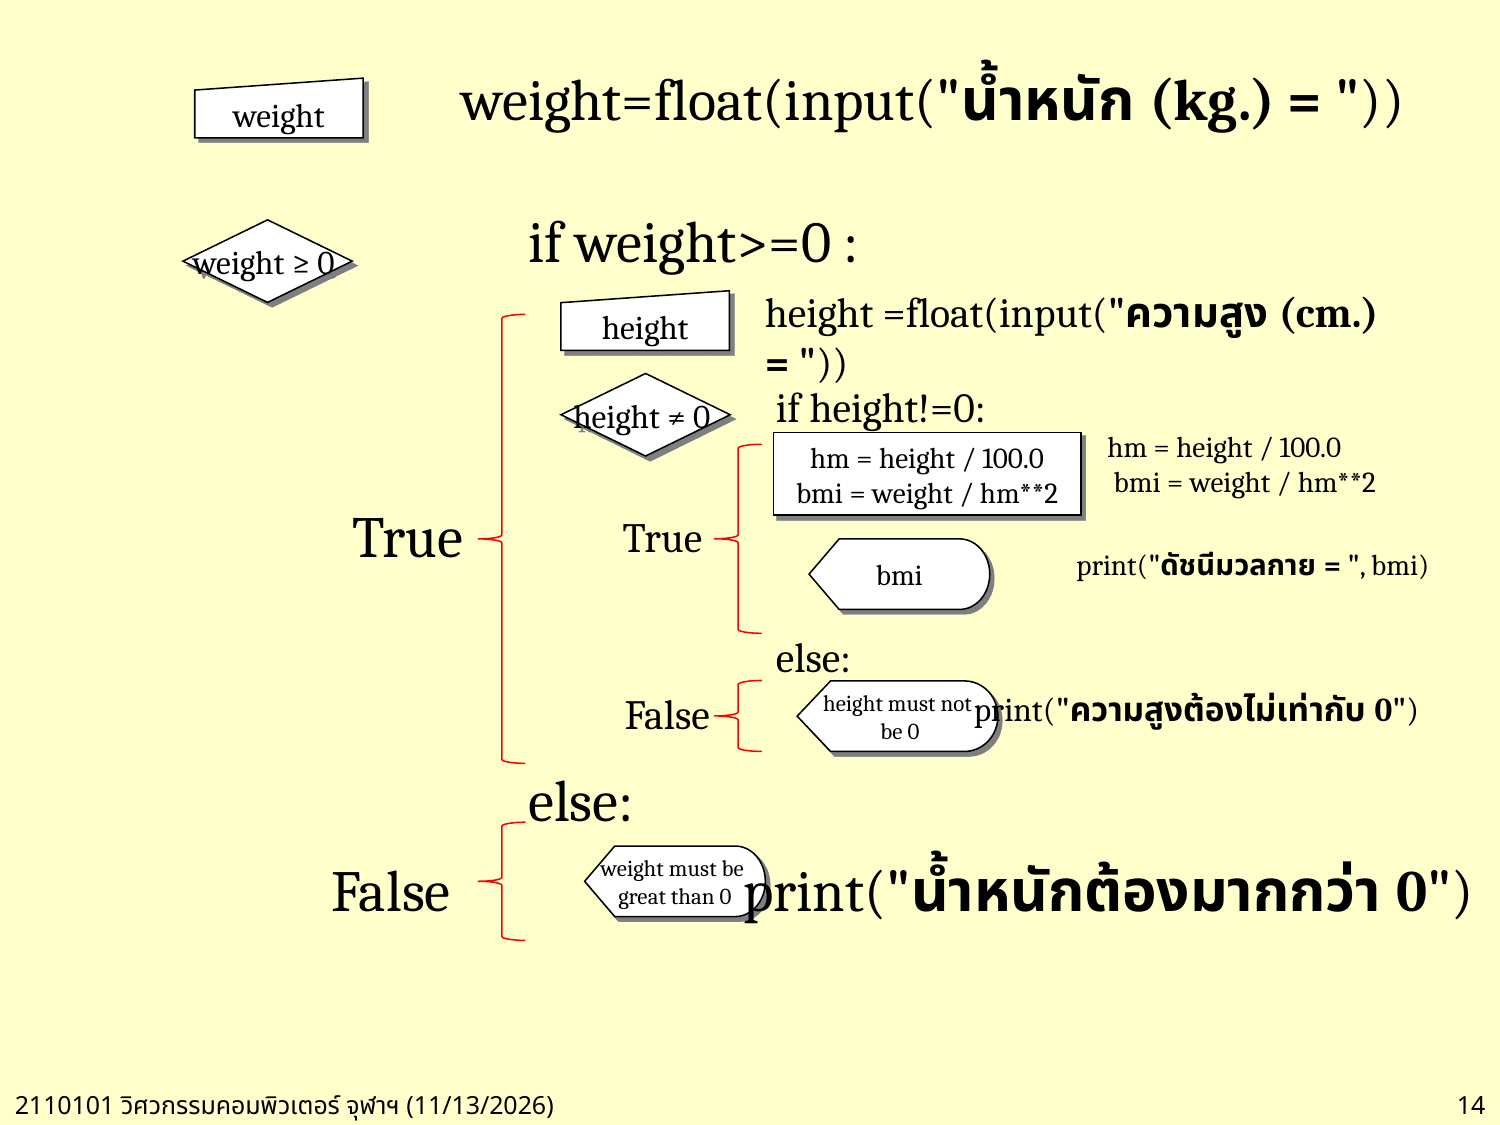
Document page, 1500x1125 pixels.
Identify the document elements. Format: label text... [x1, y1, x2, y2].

text_box True [337, 492, 479, 577]
text_box True [607, 503, 717, 569]
text_box [713, 443, 762, 635]
text_box print("ความสูงต้องไม่เท่ากับ 0") [959, 680, 1434, 736]
text_box weight ≥ 0 [182, 219, 353, 303]
text_box height ≠ 0 [560, 373, 731, 457]
text_box hm = height / 100.0 bmi = weight / hm**2 [999, 432, 1081, 516]
text_box [713, 679, 762, 753]
text_box [477, 313, 526, 765]
text_box hm = height / 100.0 bmi = weight / hm**2 [1092, 420, 1483, 541]
text_box if weight>=0 : else: [513, 196, 999, 941]
text_box False [609, 680, 725, 746]
text_box weight=float(input("น้ำหนัก (kg.) = ")) [446, 54, 1420, 140]
text_box weight [194, 78, 364, 138]
text_box print("ดัชนีมวลกาย = ", bmi) [1061, 538, 1445, 589]
text_box [477, 821, 526, 942]
text_box height [560, 290, 730, 351]
text_box print("น้ำหนักต้องมากกว่า 0") [728, 846, 1489, 931]
text_box height =float(input("ความสูง (cm.) = ")) [750, 278, 1424, 394]
text_box False [316, 846, 466, 931]
